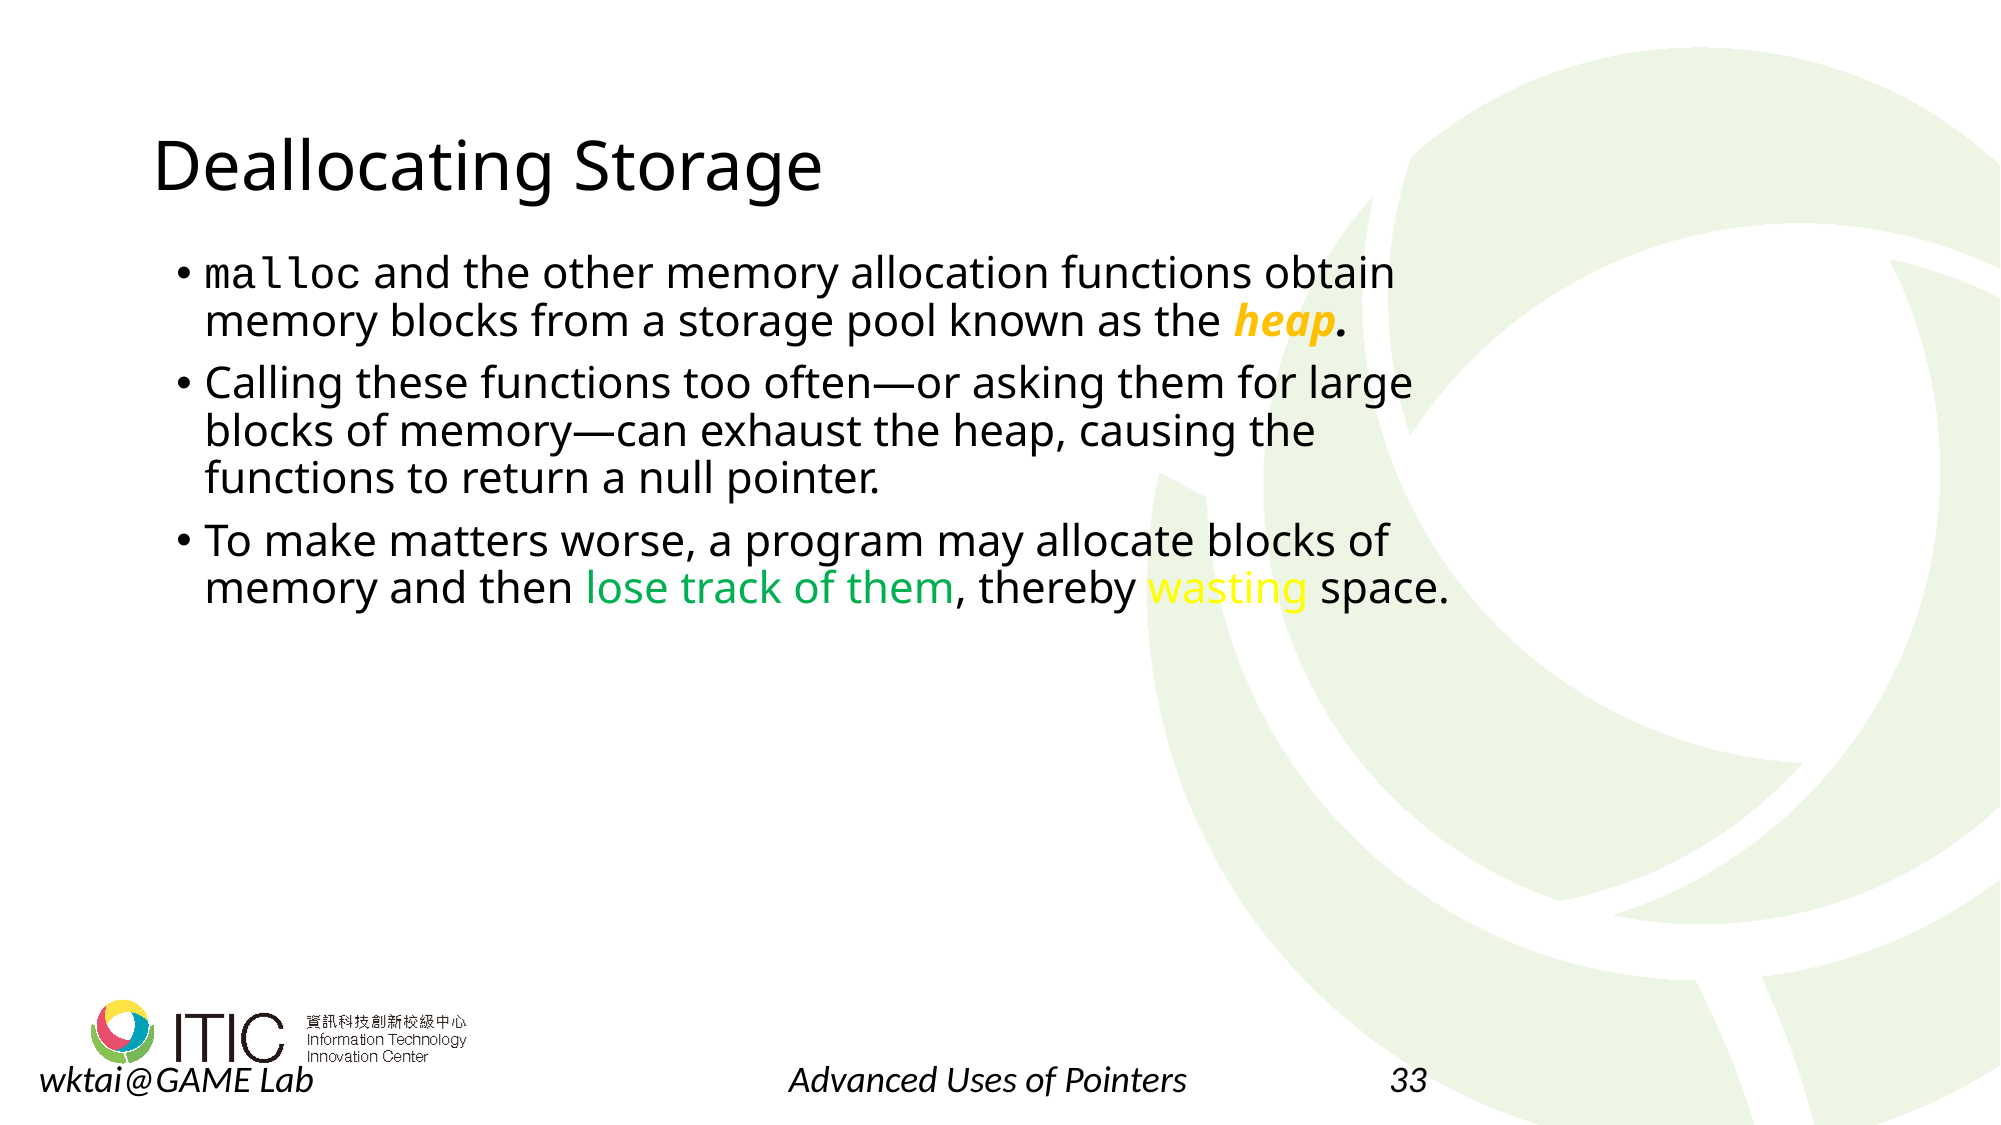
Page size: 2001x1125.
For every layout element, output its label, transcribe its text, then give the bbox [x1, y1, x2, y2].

list malloc and the other memory allocation functions obtain memory blocks from a storage pool known as the heap. Calling these functions too often—or asking them for large blocks of memory—can exhaust the heap, causing the functions to return a null pointer. To make matters worse, a program may allocate blocks of memory and then lose track of them, thereby wasting space. [161, 243, 1486, 1102]
picture [0, 0, 2001, 1125]
title Deallocating Storage [137, 59, 1863, 278]
